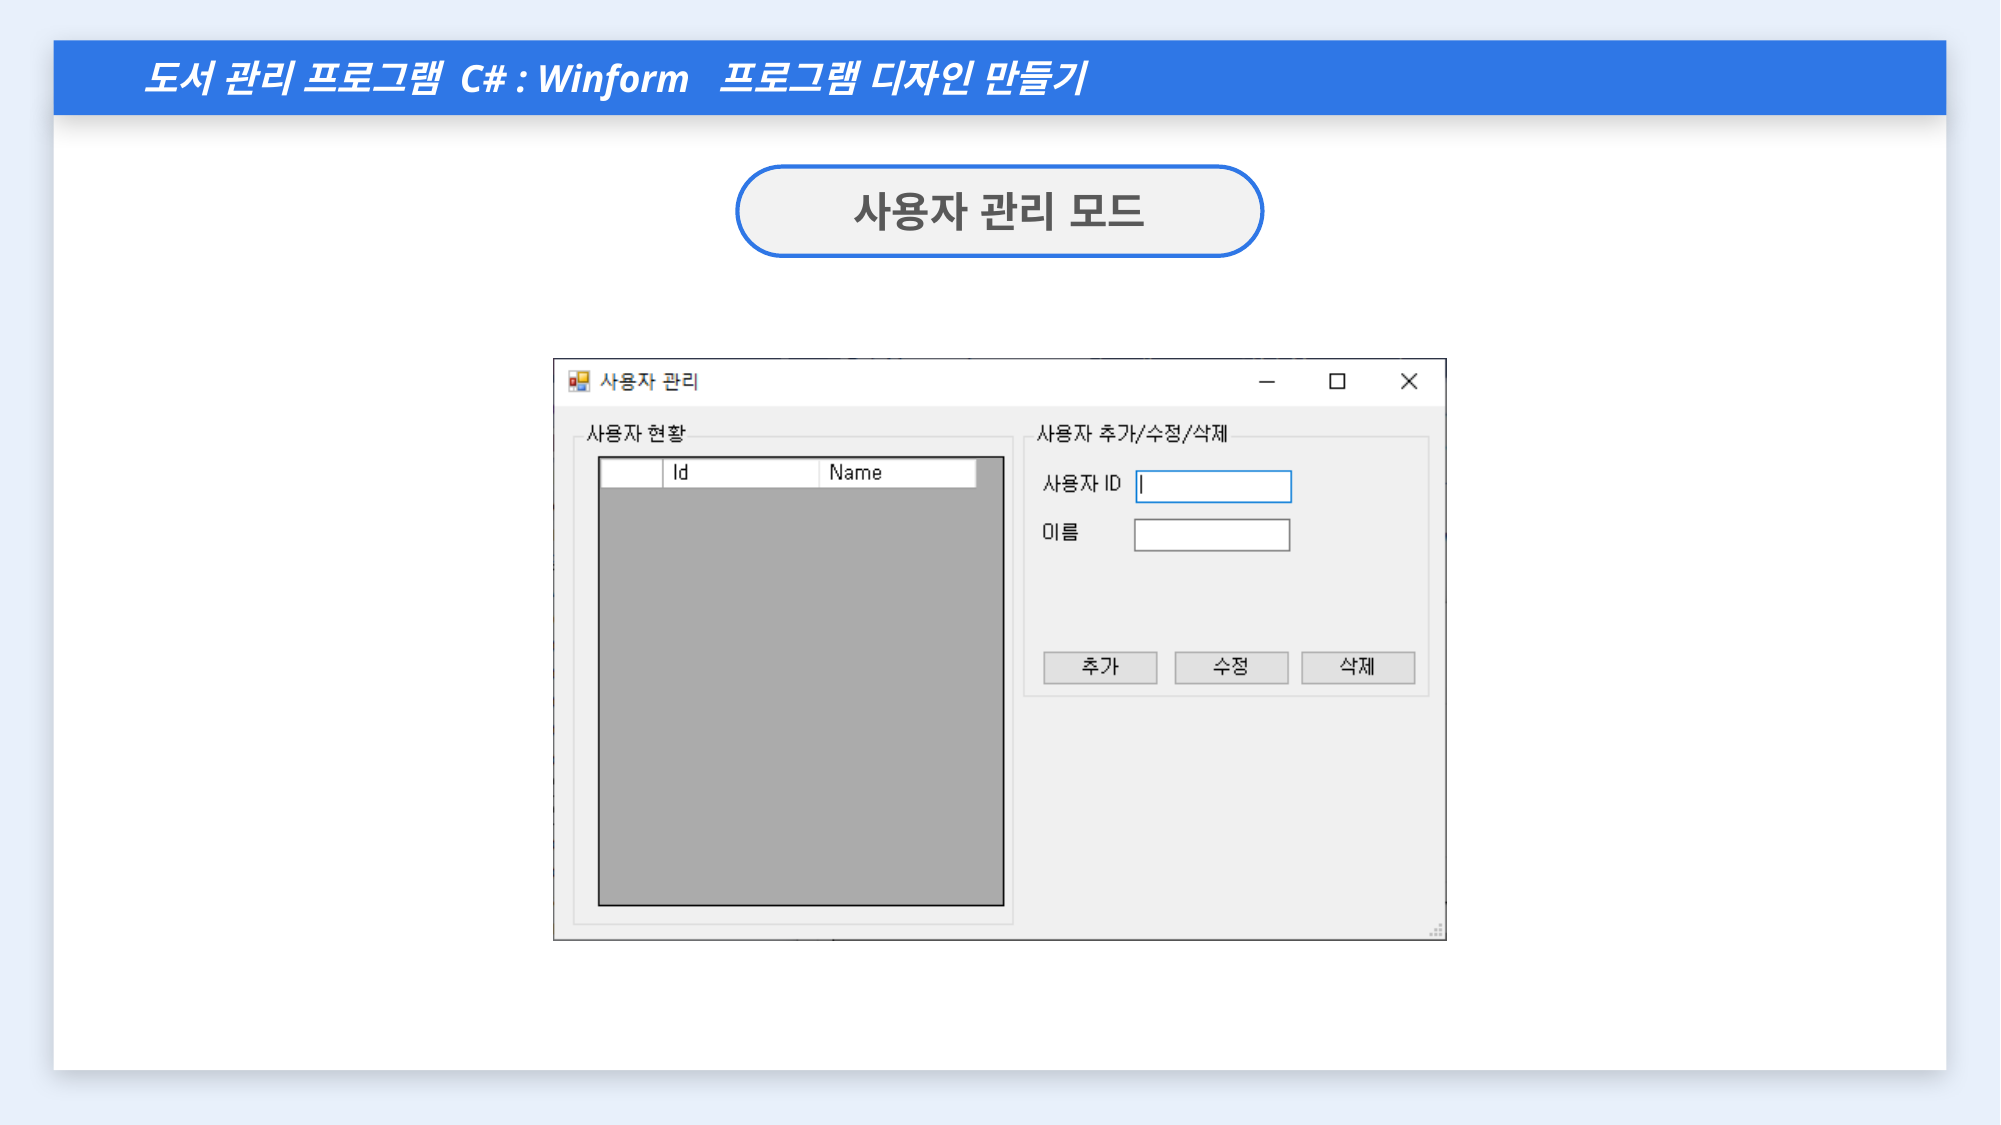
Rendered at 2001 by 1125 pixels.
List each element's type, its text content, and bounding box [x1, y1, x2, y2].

text_box 도서 관리 프로그램 C# : Winform 프로그램 디자인 만들기 [52, 39, 1947, 116]
text_box 사용자 관리 모드 [736, 165, 1264, 257]
picture [553, 358, 1447, 942]
text_box [52, 130, 1947, 1071]
